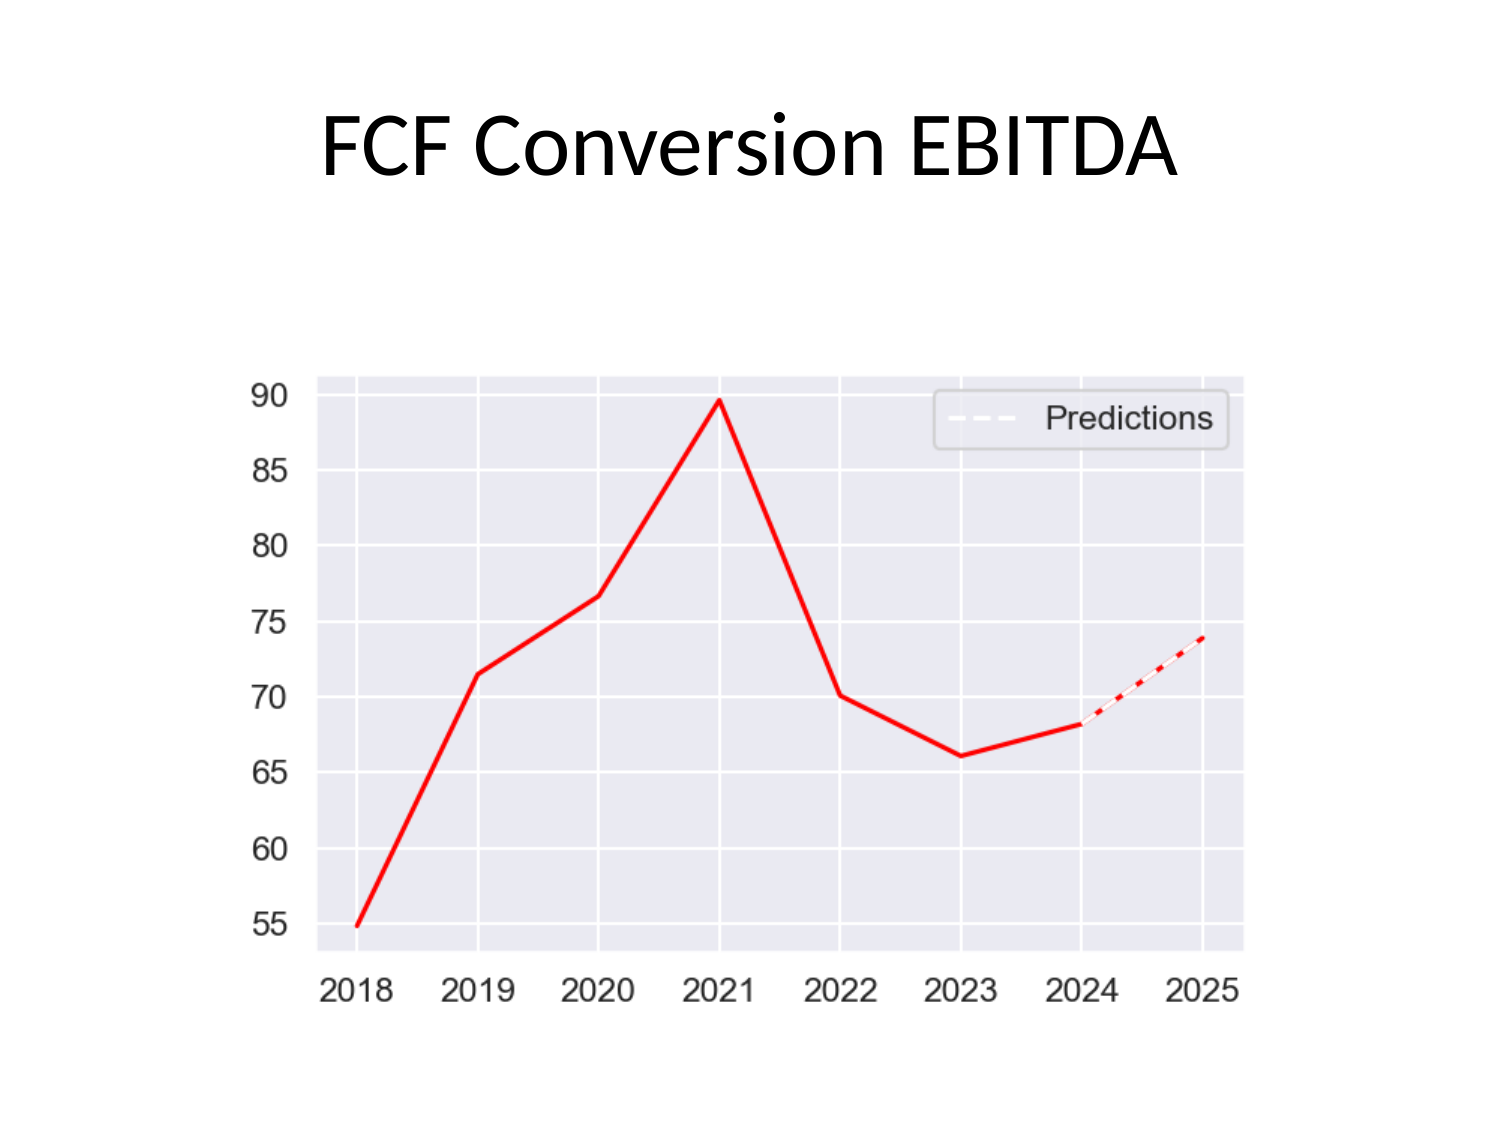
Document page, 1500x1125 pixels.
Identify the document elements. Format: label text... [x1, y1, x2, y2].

title FCF Conversion EBITDA [75, 45, 1425, 233]
picture [164, 284, 1366, 1036]
